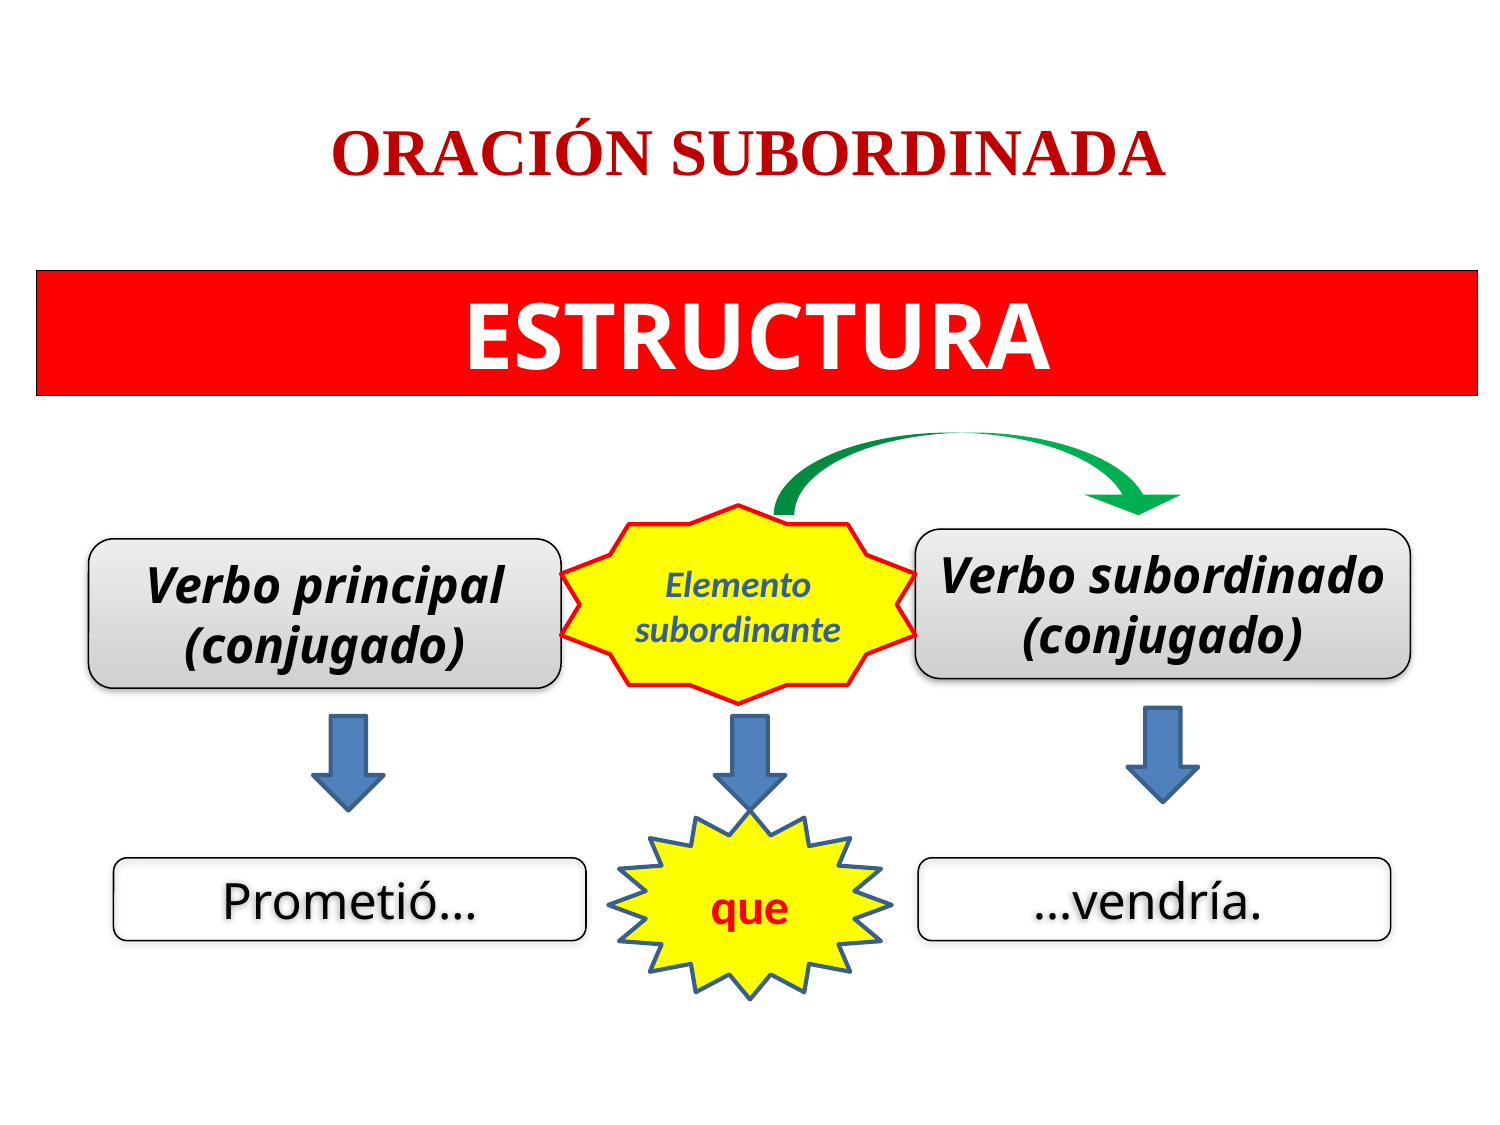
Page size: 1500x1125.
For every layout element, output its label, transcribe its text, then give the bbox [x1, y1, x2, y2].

text_box Elemento subordinante [559, 503, 918, 706]
text_box Verbo subordinado (conjugado) [914, 528, 1412, 680]
text_box Verbo principal (conjugado) [87, 538, 562, 689]
text_box [1125, 705, 1201, 805]
text_box …vendría. [917, 857, 1392, 942]
text_box que [606, 811, 894, 1002]
text_box [712, 713, 788, 813]
text_box ESTRUCTURA [36, 270, 1478, 396]
text_box Prometió… [112, 857, 587, 942]
text_box [310, 713, 386, 813]
text_box ORACIÓN SUBORDINADA [70, 101, 1458, 197]
text_box [771, 430, 1184, 518]
